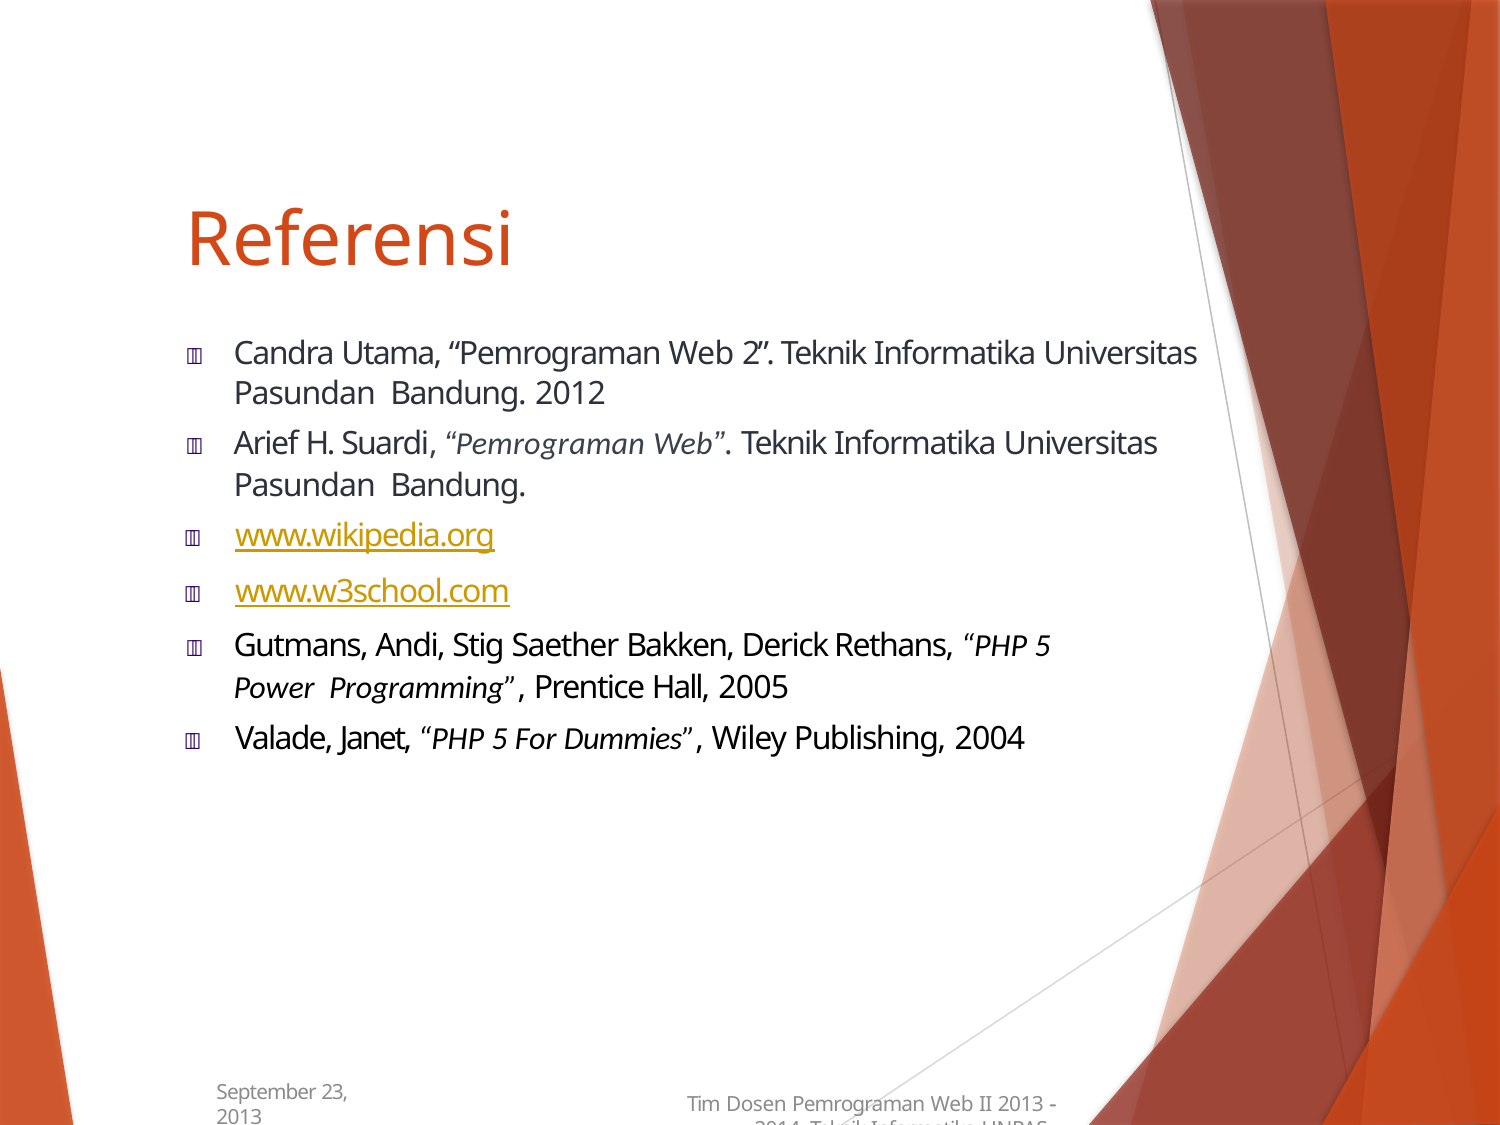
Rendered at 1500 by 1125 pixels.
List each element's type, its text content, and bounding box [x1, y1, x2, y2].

slide_number Tim Dosen Pemrograman Web II 2013 -­‐ 2014 Teknik Informatika UNPAS [685, 789, 1070, 1125]
title Referensi [183, 188, 915, 327]
footer September 23, 2013 [214, 777, 391, 1125]
text_box  Candra Utama, “Pemrograman Web 2”. Teknik Informatika Universitas Pasundan Bandung. 2012  Arief H. Suardi, “Pemrograman Web”. Teknik Informatika Universitas Pasundan Bandung.  www.wikipedia.org  www.w3school.com  Gutmans, Andi, Stig Saether Bakken, Derick Rethans, “PHP 5 Power Programming”, Prentice Hall, 2005  Valade, Janet, “PHP 5 For Dummies”, Wiley Publishing, 2004 [183, 327, 1289, 756]
